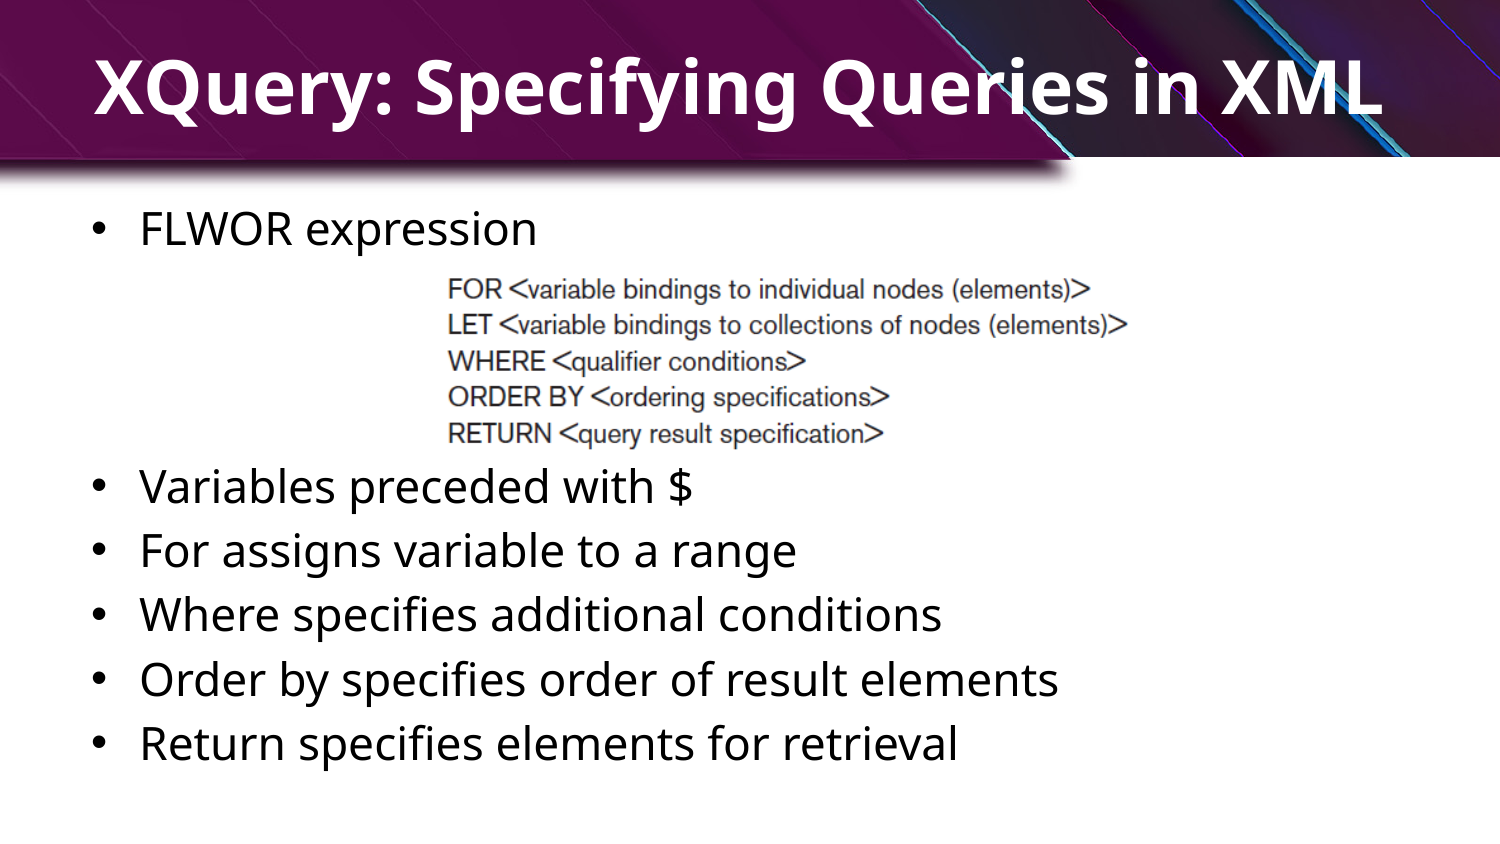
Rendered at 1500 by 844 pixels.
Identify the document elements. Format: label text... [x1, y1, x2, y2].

list FLWOR expression Variables preceded with $ For assigns variable to a range Where specifies additional conditions Order by specifies order of result elements Return specifies elements for retrieval [76, 192, 1429, 784]
picture [0, 0, 1500, 844]
title XQuery: Specifying Queries in XML [79, 22, 1435, 148]
